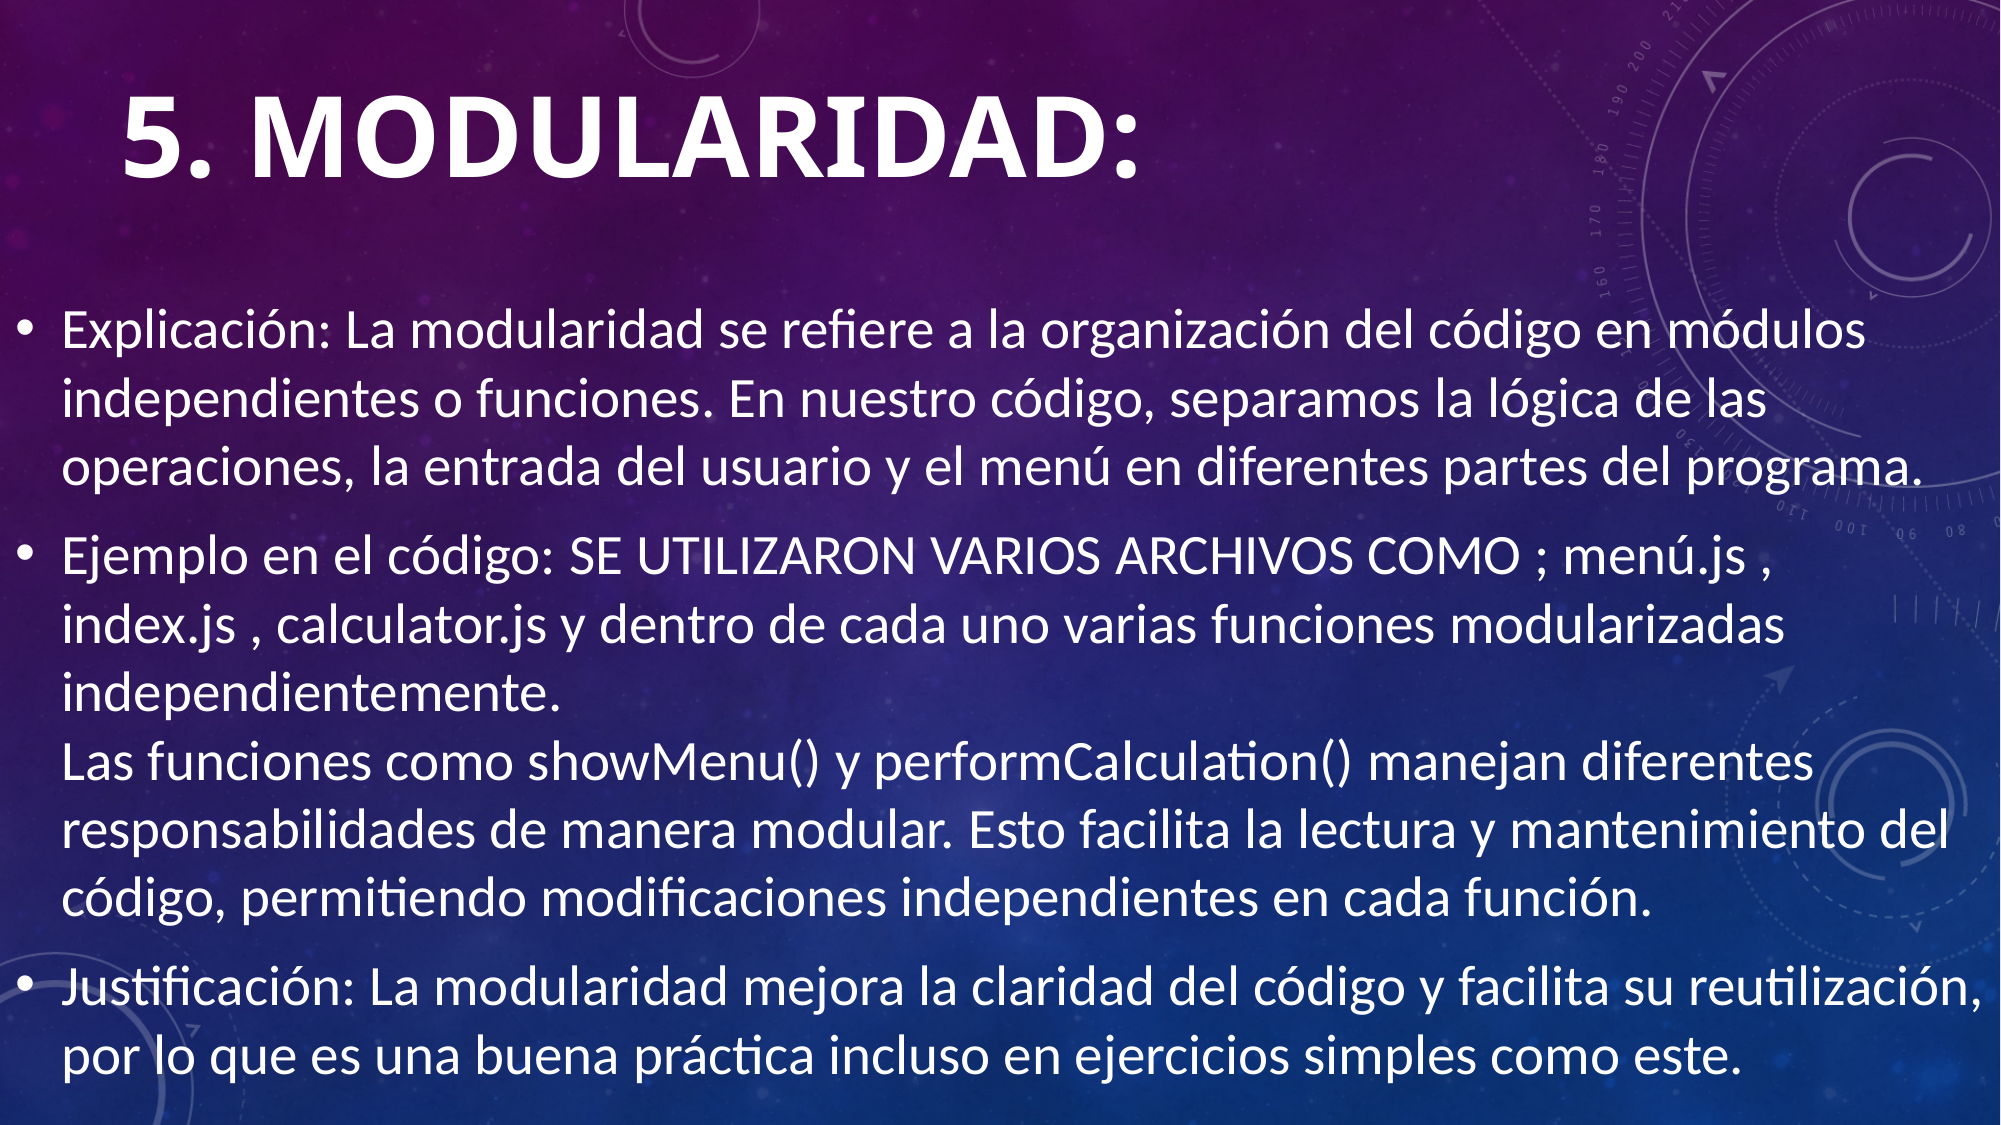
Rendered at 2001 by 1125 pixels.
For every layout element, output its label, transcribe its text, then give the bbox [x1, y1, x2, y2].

list Explicación: La modularidad se refiere a la organización del código en módulos independientes o funciones. En nuestro código, separamos la lógica de las operaciones, la entrada del usuario y el menú en diferentes partes del programa. Ejemplo en el código: SE UTILIZARON VARIOS ARCHIVOS COMO ; menú.js , index.js , calculator.js y dentro de cada uno varias funciones modularizadas independientemente. Las funciones como showMenu() y performCalculation() manejan diferentes responsabilidades de manera modular. Esto facilita la lectura y mantenimiento del código, permitiendo modificaciones independientes en cada función. Justificación: La modularidad mejora la claridad del código y facilita su reutilización, por lo que es una buena práctica incluso en ejercicios simples como este. [0, 252, 2000, 1125]
picture [0, 0, 2001, 1125]
title 5. Modularidad: [105, 13, 1767, 252]
